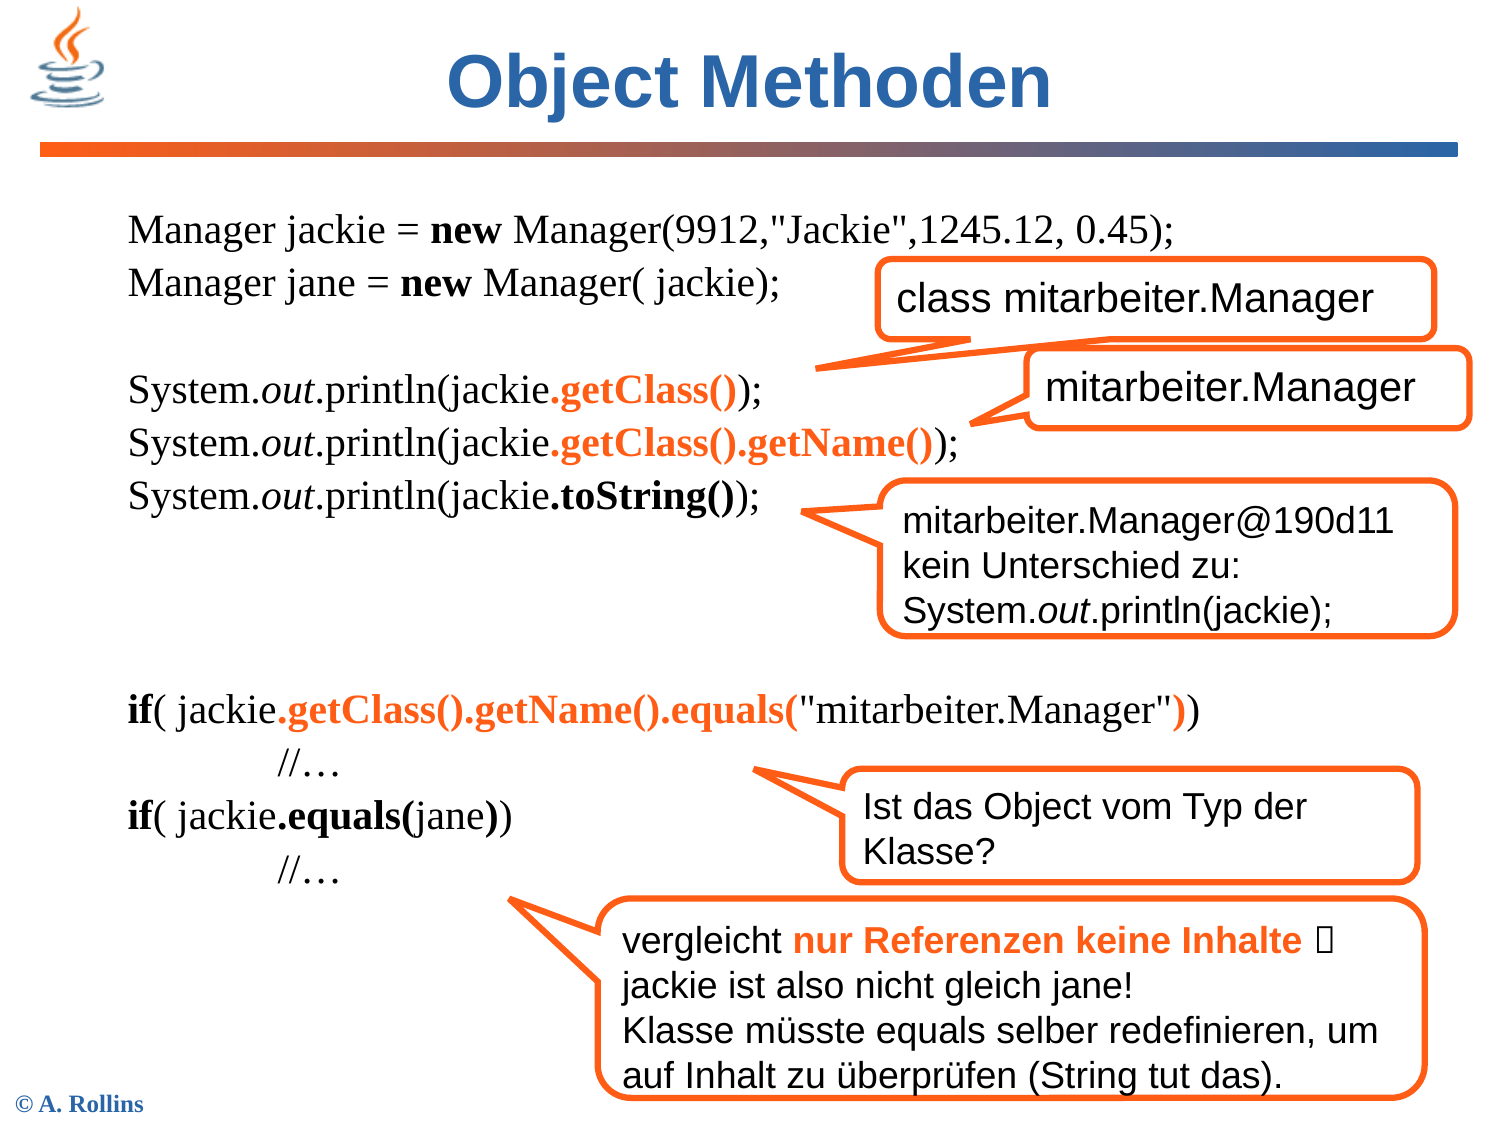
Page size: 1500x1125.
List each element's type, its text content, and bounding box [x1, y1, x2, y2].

text_box Ist das Object vom Typ der Klasse? [753, 768, 1418, 883]
title Object Methoden [112, 0, 1388, 155]
picture [29, 0, 112, 112]
text_box vergleicht nur Referenzen keine Inhalte  jackie ist also nicht gleich jane! Klasse müsste equals selber redefinieren, um auf Inhalt zu überprüfen (String tut das). [509, 898, 1425, 1098]
text_box mitarbeiter.Manager@190d11 kein Unterschied zu: System.out.println(jackie); [801, 480, 1456, 637]
text_box mitarbeiter.Manager [970, 348, 1470, 429]
list Manager jackie = new Manager(9912,"Jackie",1245.12, 0.45); Manager jane = new Manager( jackie); System.out.println(jackie.getClass()); System.out.println(jackie.getClass().getName()); System.out.println(jackie.toString()); if( jackie.getClass().getName().equals("mitarbeiter.Manager")) //… if( jackie.equals(jane)) //… [112, 199, 1388, 1070]
text_box class mitarbeiter.Manager [815, 259, 1435, 369]
